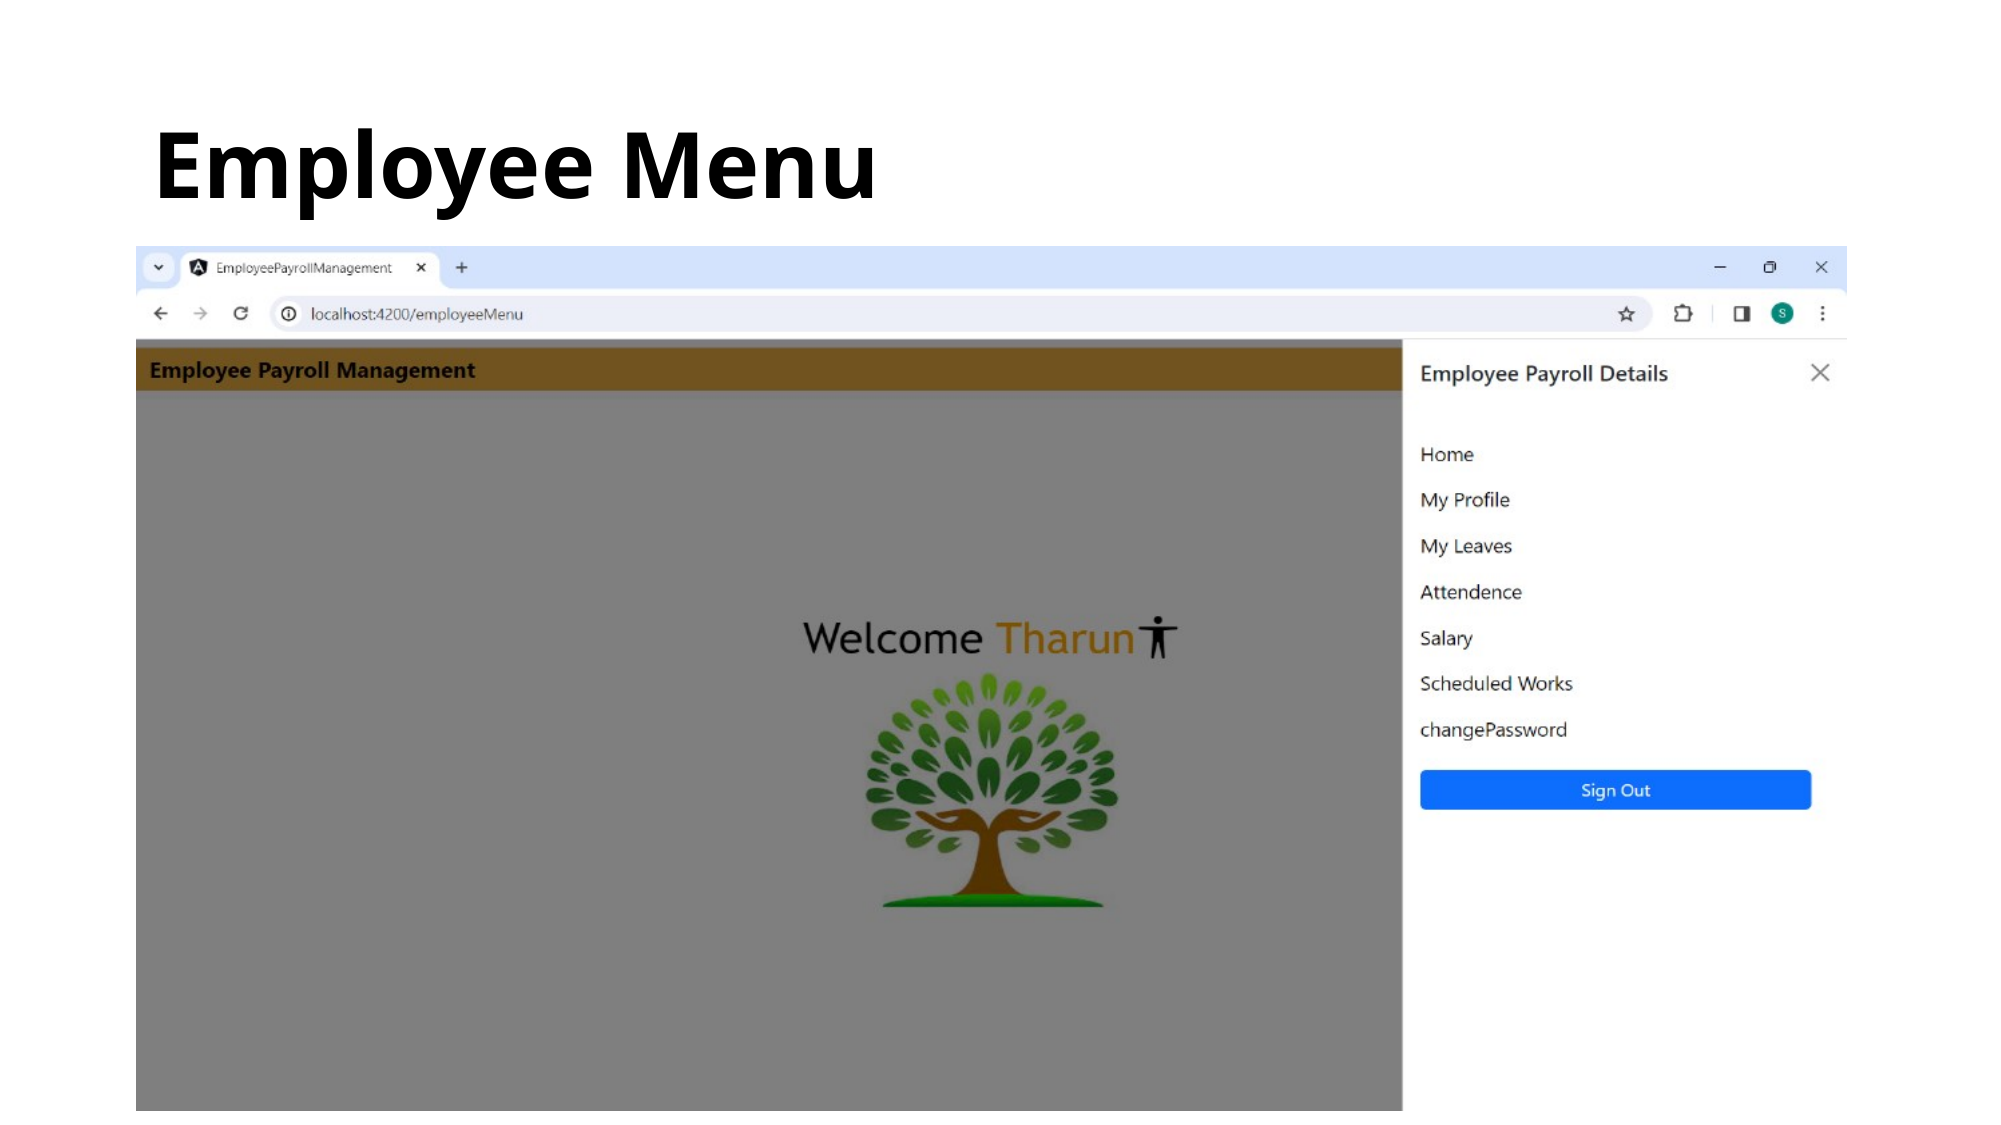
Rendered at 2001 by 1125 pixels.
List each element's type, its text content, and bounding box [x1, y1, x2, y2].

title Employee Menu [137, 59, 1863, 278]
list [136, 246, 1847, 1111]
